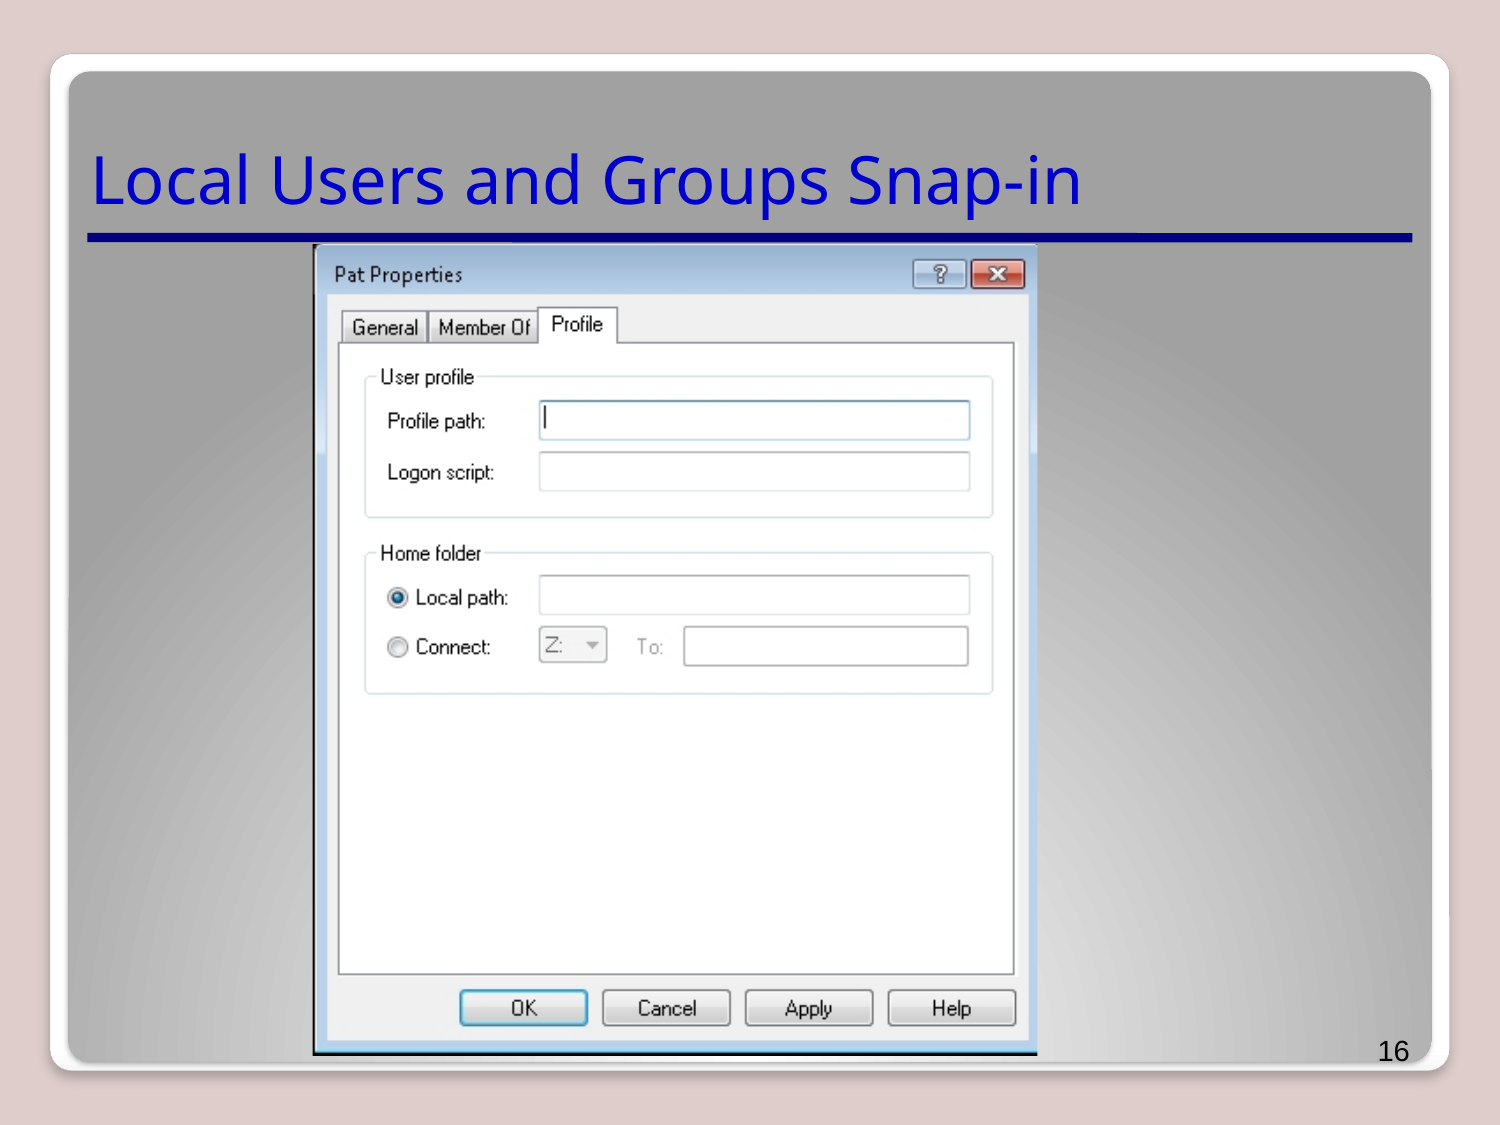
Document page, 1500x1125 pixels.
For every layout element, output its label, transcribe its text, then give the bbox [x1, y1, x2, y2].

slide_number 16 [1074, 1024, 1426, 1103]
picture [312, 244, 1038, 1056]
title Local Users and Groups Snap-in [74, 74, 1426, 226]
